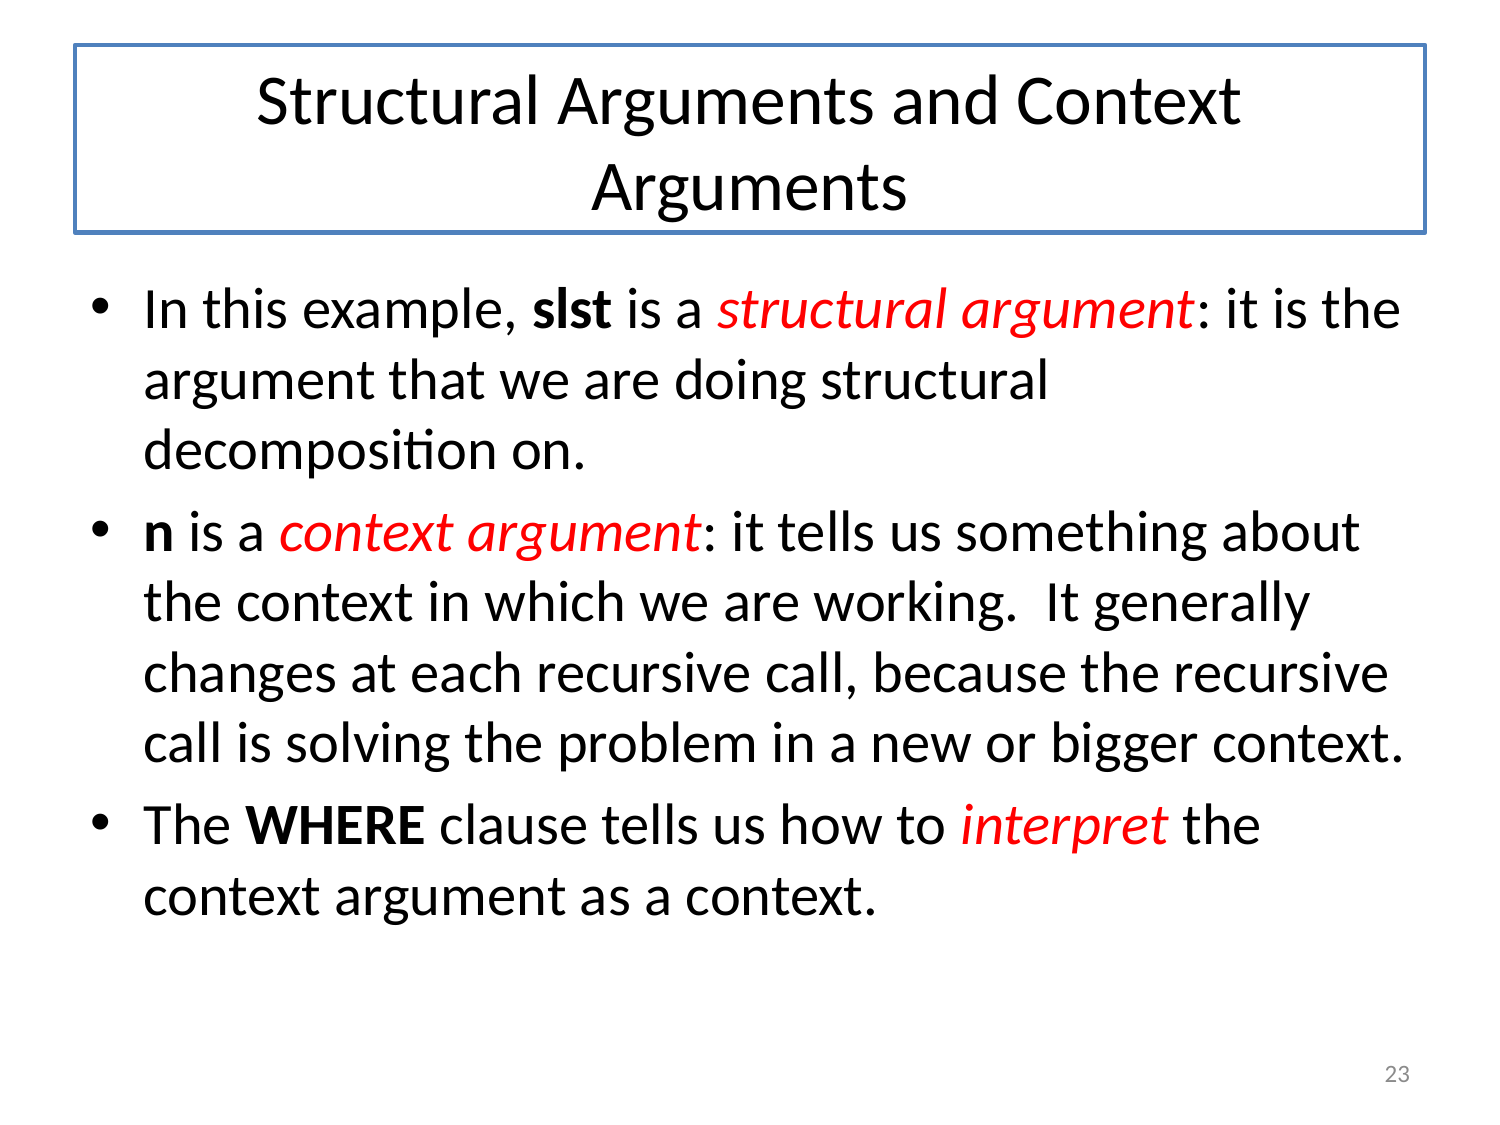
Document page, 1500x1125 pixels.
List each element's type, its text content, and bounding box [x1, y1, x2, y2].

slide_number 23 [1074, 1042, 1425, 1103]
list In this example, slst is a structural argument: it is the argument that we are doing structural decomposition on. n is a context argument: it tells us something about the context in which we are working. It generally changes at each recursive call, because the recursive call is solving the problem in a new or bigger context. The WHERE clause tells us how to interpret the context argument as a context. [75, 262, 1425, 1005]
title Structural Arguments and Context Arguments [73, 43, 1427, 235]
